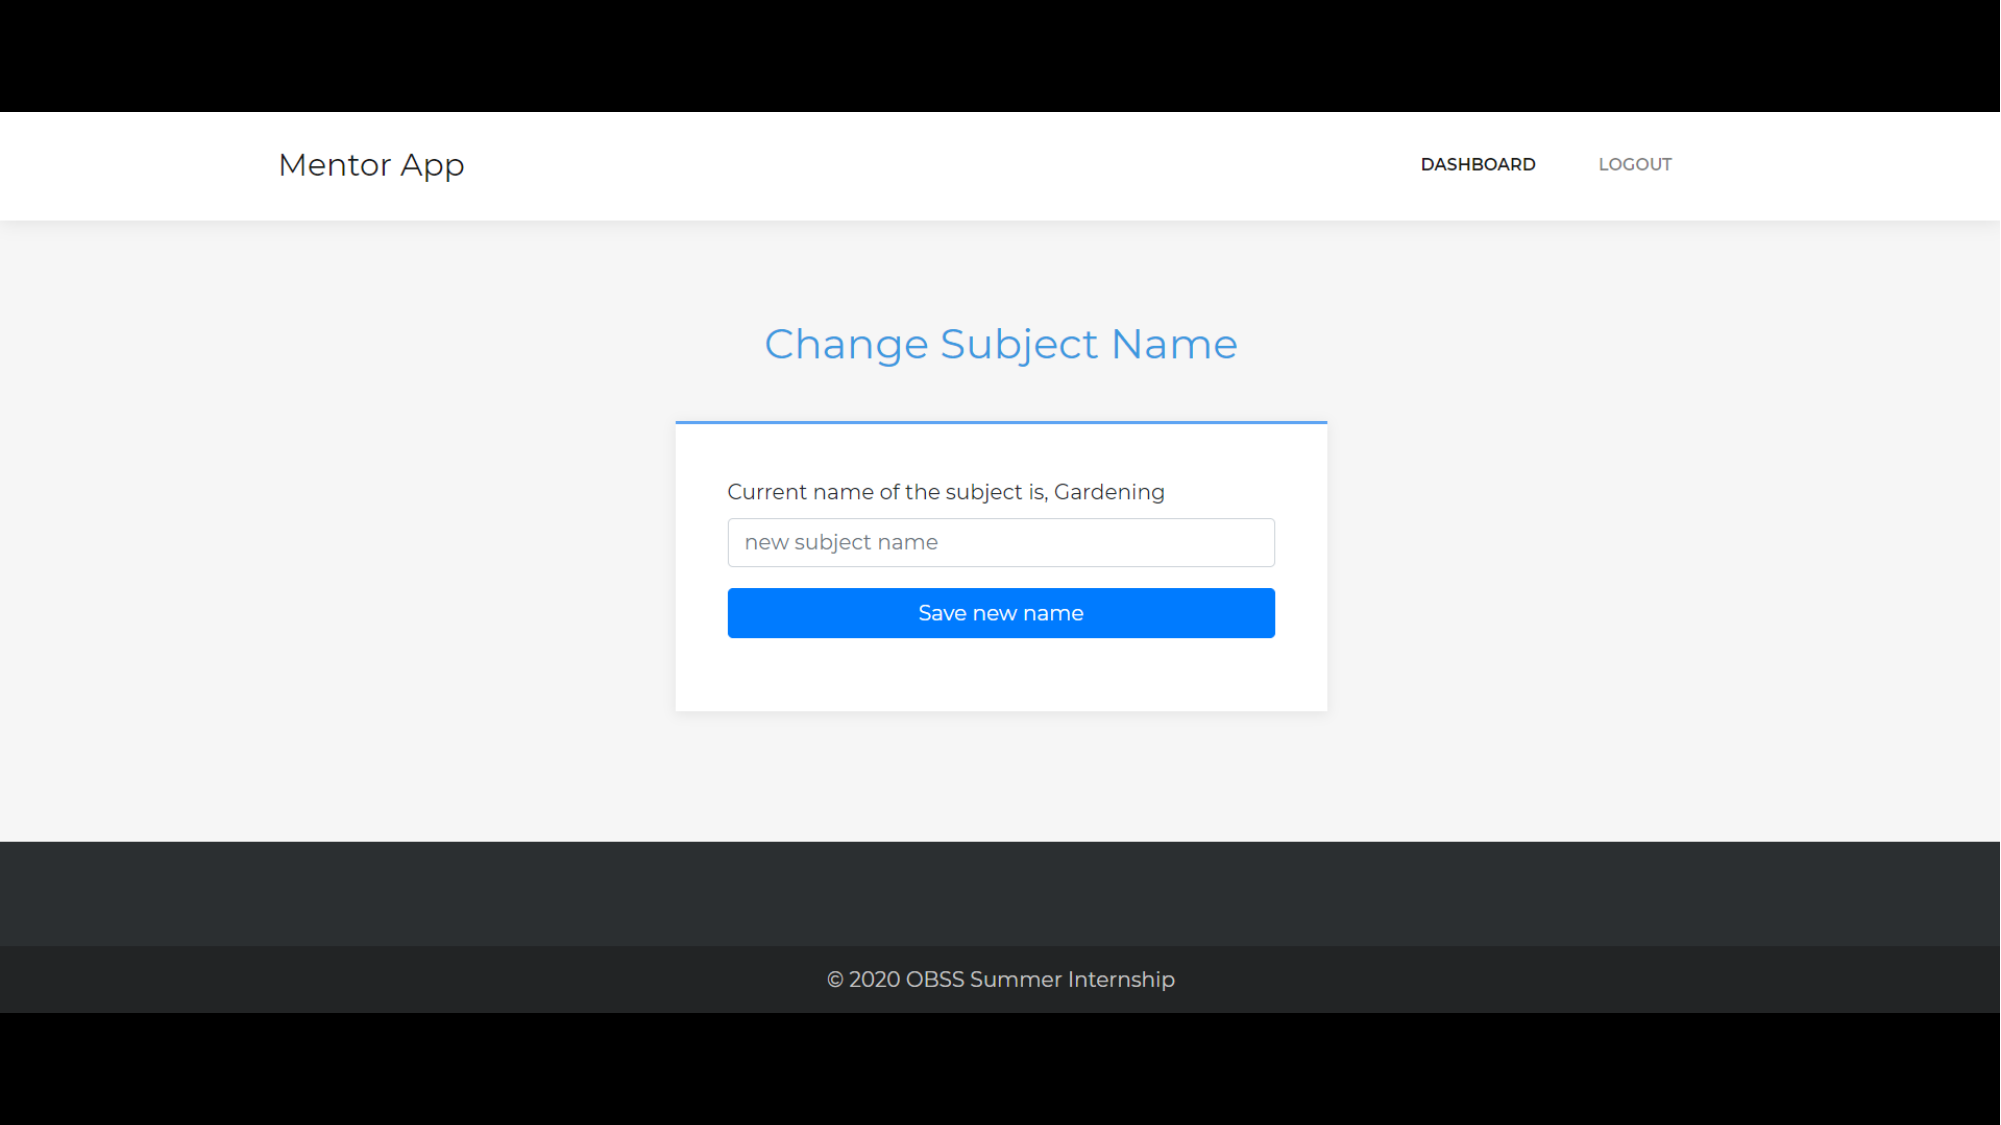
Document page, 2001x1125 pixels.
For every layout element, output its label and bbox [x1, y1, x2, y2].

picture [0, 112, 2000, 1013]
